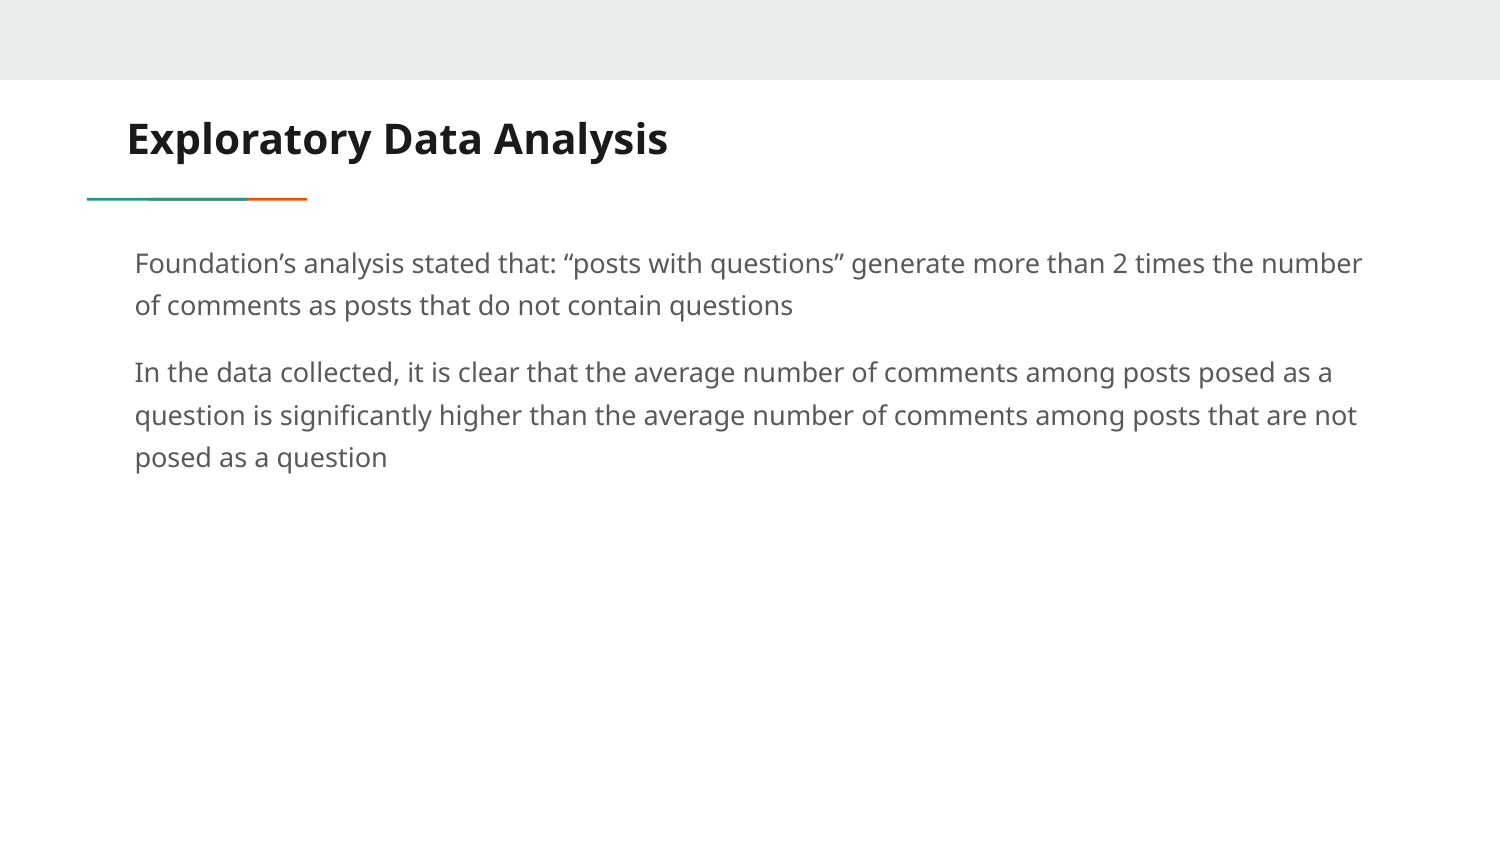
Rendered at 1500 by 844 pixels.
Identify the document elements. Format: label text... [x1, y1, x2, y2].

list Foundation’s analysis stated that: “posts with questions” generate more than 2 times the number of comments as posts that do not contain questions In the data collected, it is clear that the average number of comments among posts posed as a question is significantly higher than the average number of comments among posts that are not posed as a question [119, 223, 1381, 778]
title Exploratory Data Analysis [111, 94, 1373, 182]
